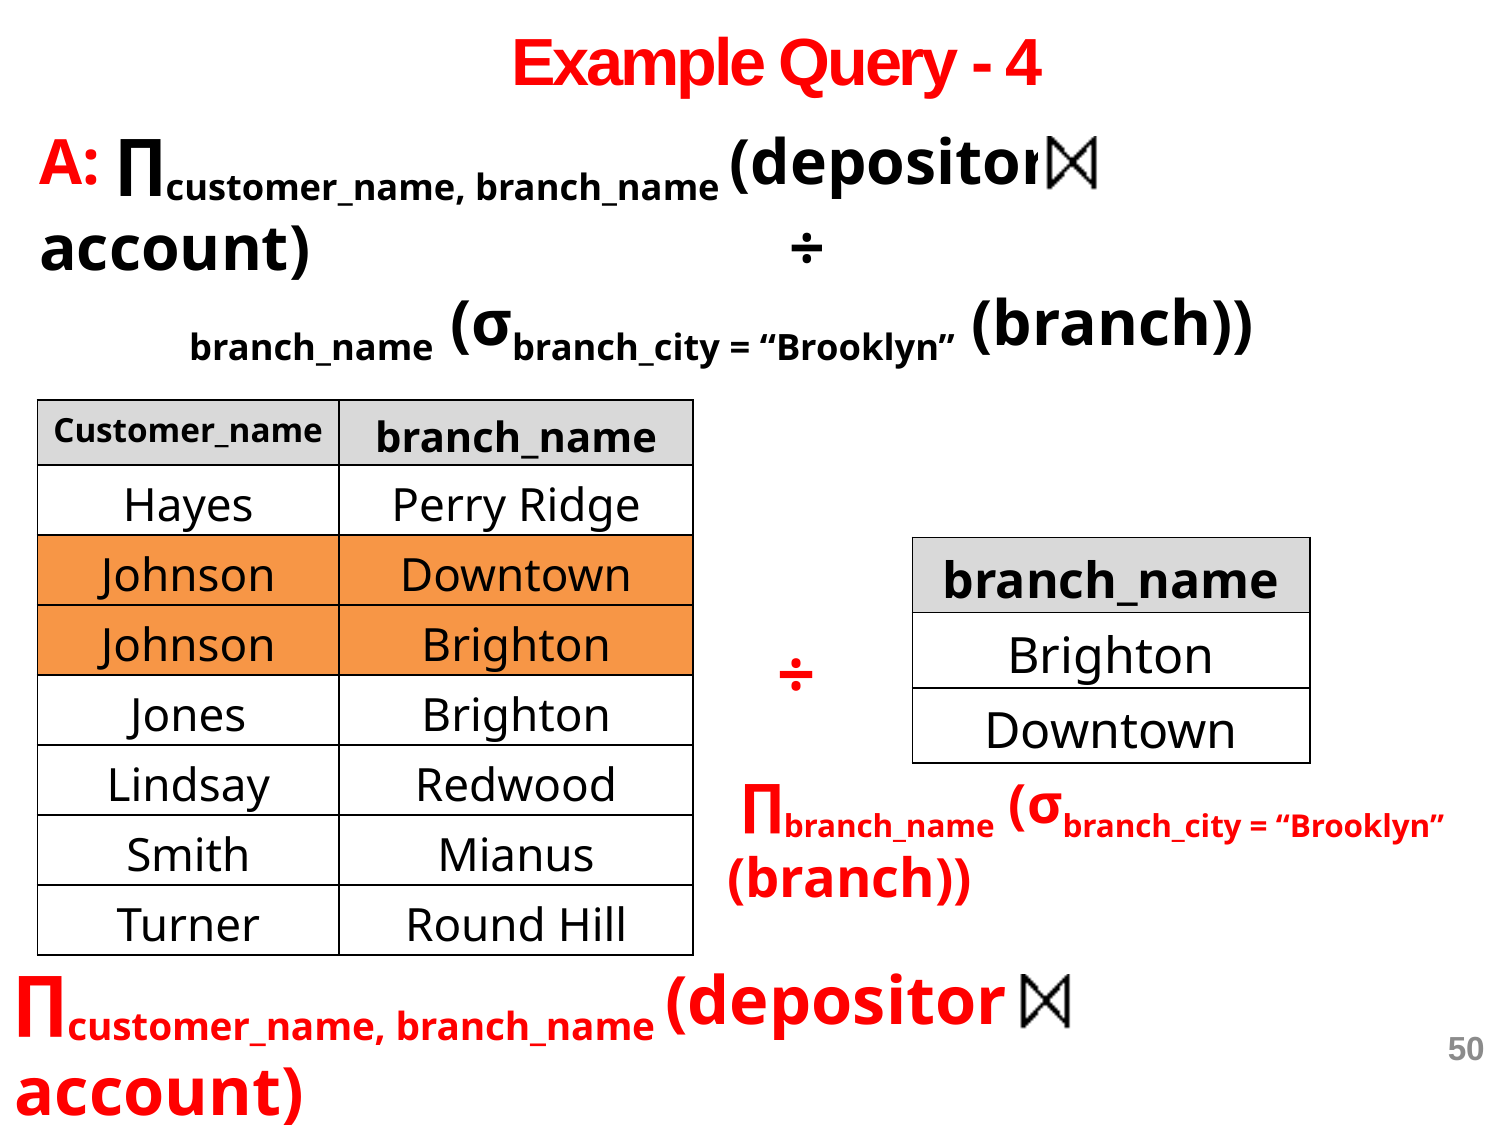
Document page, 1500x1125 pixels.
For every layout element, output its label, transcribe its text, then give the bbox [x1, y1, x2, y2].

table_cell Johnson [38, 606, 338, 674]
table_cell Downtown [340, 536, 692, 604]
table_header branch_name [340, 401, 692, 464]
text_box ∏customer_name, branch_name (depositor account) [0, 950, 1376, 1125]
picture [1038, 135, 1102, 192]
table_cell Redwood [340, 746, 692, 814]
table_cell Hayes [38, 466, 338, 534]
table_cell Lindsay [38, 746, 338, 814]
table_cell Jones [38, 676, 338, 744]
text_box A: ∏customer_name, branch_name (depositor account) ÷ branch_name (σbranch_city = “Brooklyn” (branch)) [24, 114, 1400, 376]
text_box ÷ [762, 624, 863, 720]
text_box ∏branch_name (σbranch_city = “Brooklyn” (branch)) [712, 762, 1500, 962]
table_cell Johnson [38, 536, 338, 604]
table_cell Brighton [340, 606, 692, 674]
slide_number 50 [1399, 1023, 1500, 1072]
table_cell Mianus [340, 816, 692, 884]
picture [1012, 974, 1076, 1031]
table_header Customer_name [38, 401, 338, 464]
table_cell Smith [38, 816, 338, 884]
table_cell Perry Ridge [340, 466, 692, 534]
table_cell Brighton [913, 613, 1309, 687]
table_cell Downtown [913, 689, 1309, 762]
table_header branch_name [913, 538, 1309, 612]
table_cell Brighton [340, 676, 692, 744]
table_cell Turner [38, 886, 338, 950]
table_cell Round Hill [340, 886, 692, 950]
title Example Query - 4 [275, 0, 1280, 129]
